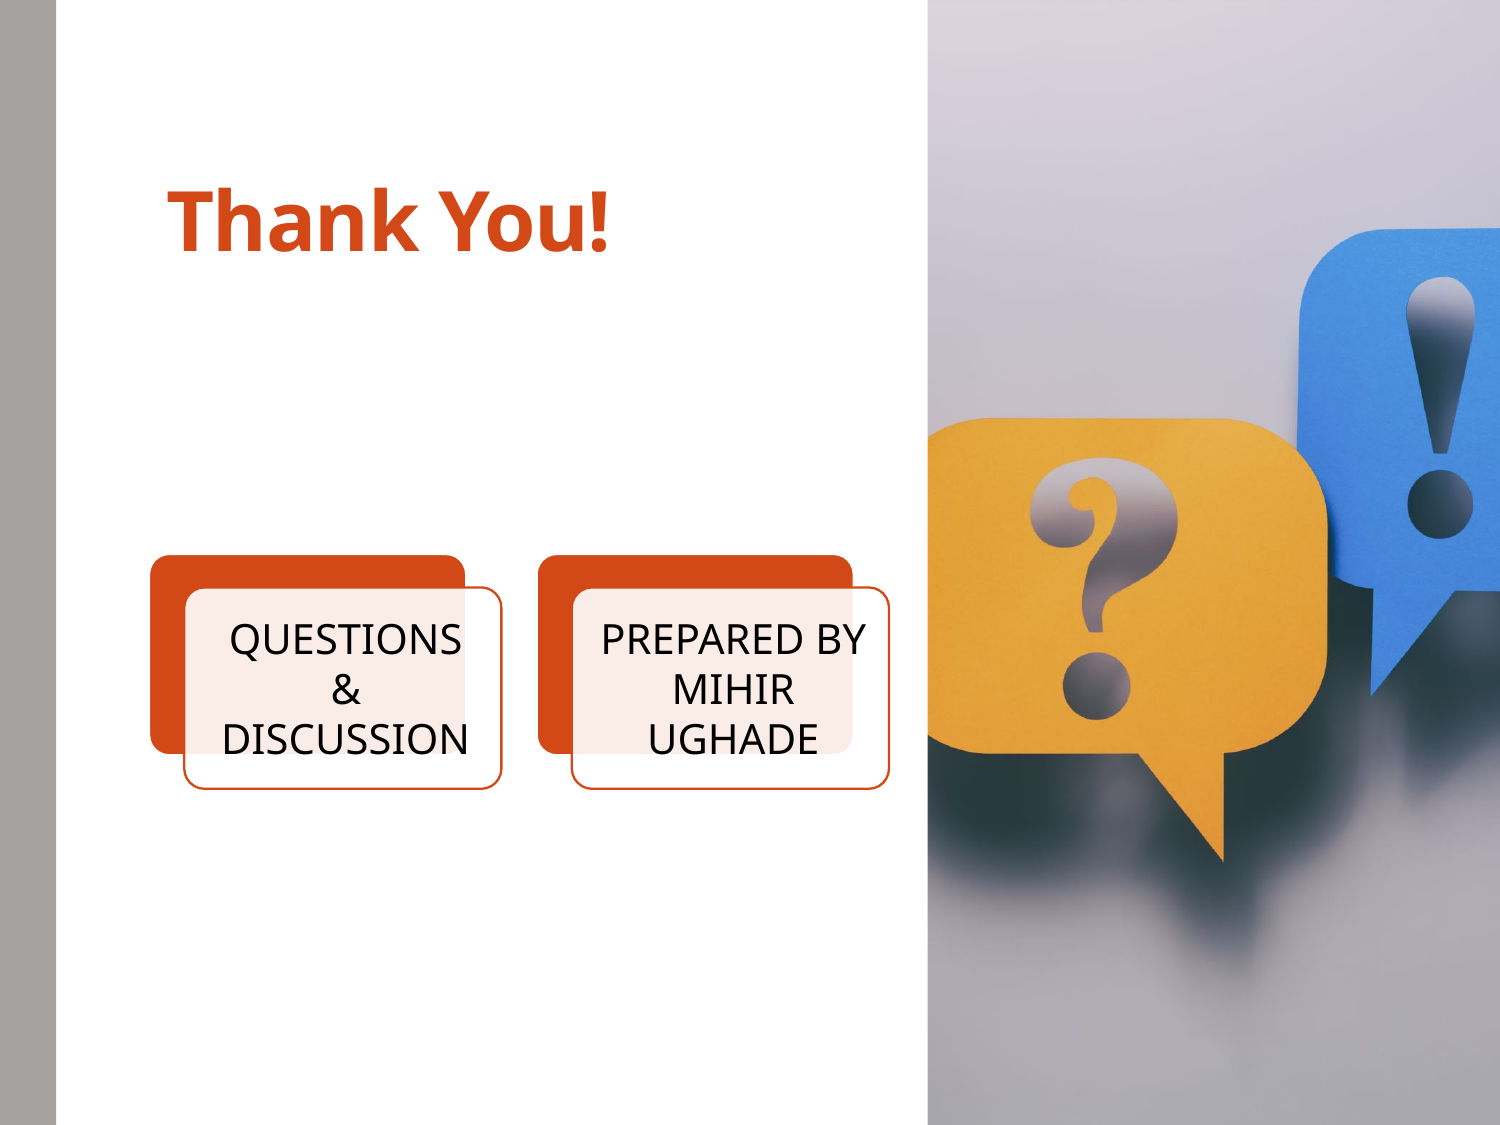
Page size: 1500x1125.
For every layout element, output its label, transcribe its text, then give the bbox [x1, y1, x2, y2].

picture [927, 0, 1500, 1125]
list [148, 328, 890, 1014]
title Thank You! [151, 60, 890, 278]
